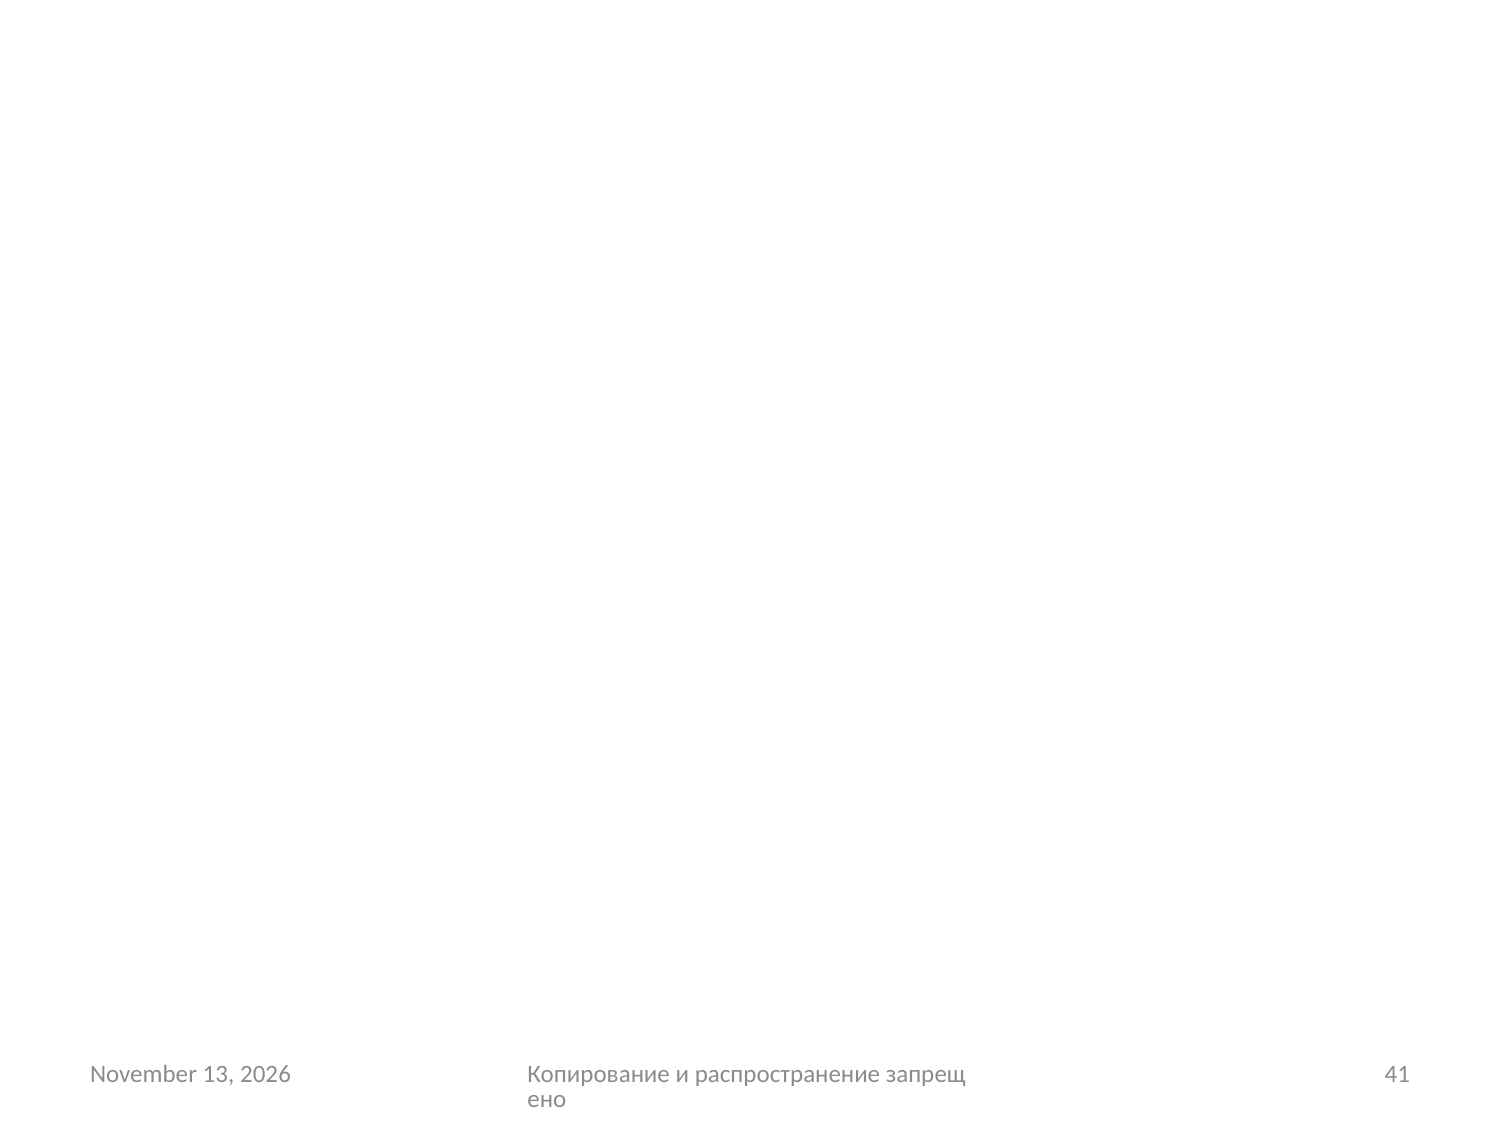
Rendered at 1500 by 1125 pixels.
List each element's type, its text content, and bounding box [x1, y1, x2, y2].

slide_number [75, 1042, 425, 1103]
footer Копирование и распространение запрещено [512, 1042, 988, 1103]
slide_number 41 [1074, 1042, 1425, 1103]
